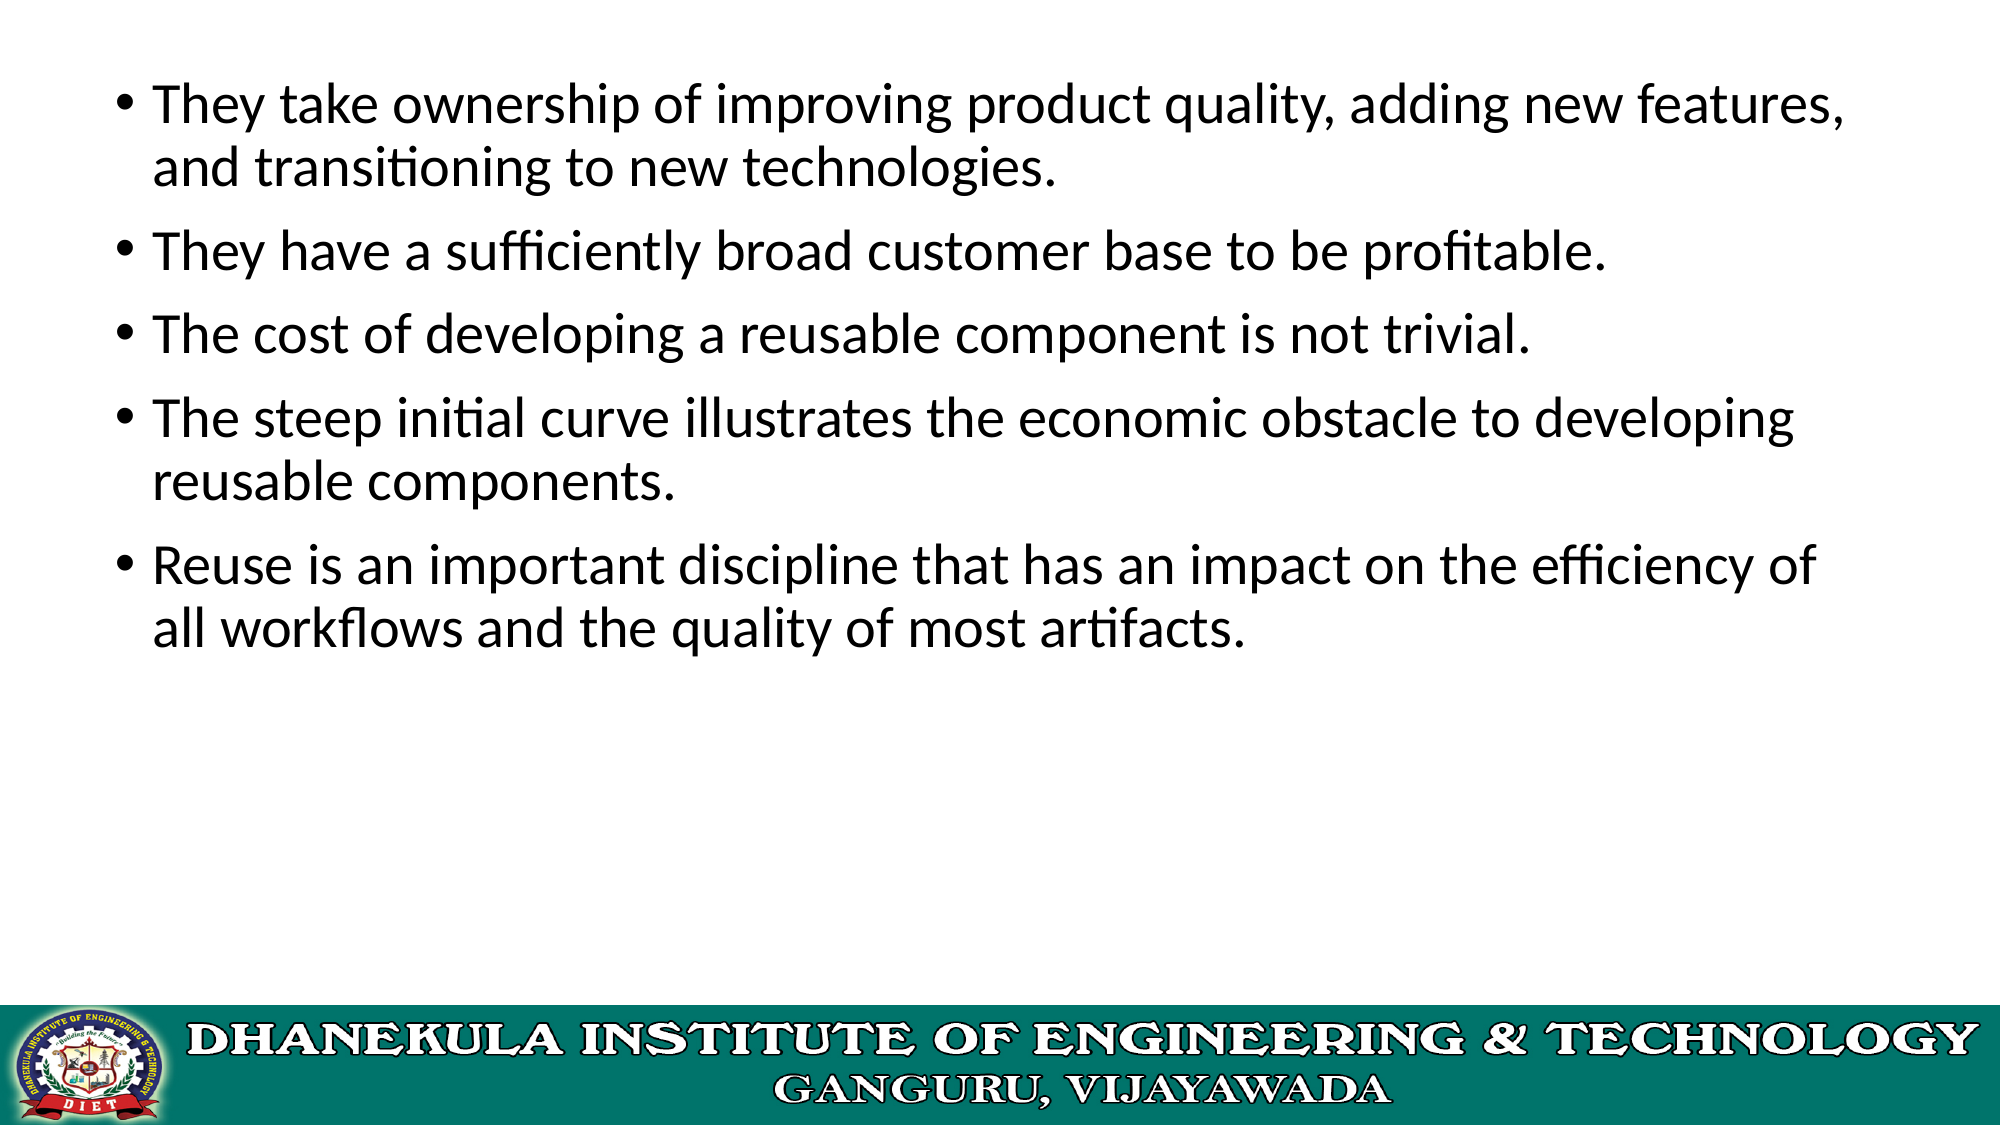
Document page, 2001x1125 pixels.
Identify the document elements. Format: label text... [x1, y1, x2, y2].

picture [0, 1005, 2000, 1125]
list They take ownership of improving product quality, adding new features, and transitioning to new technologies. They have a sufficiently broad customer base to be profitable. The cost of developing a reusable component is not trivial. The steep initial curve illustrates the economic obstacle to developing reusable components. Reuse is an important discipline that has an impact on the efficiency of all workflows and the quality of most artifacts. [99, 65, 1900, 1005]
